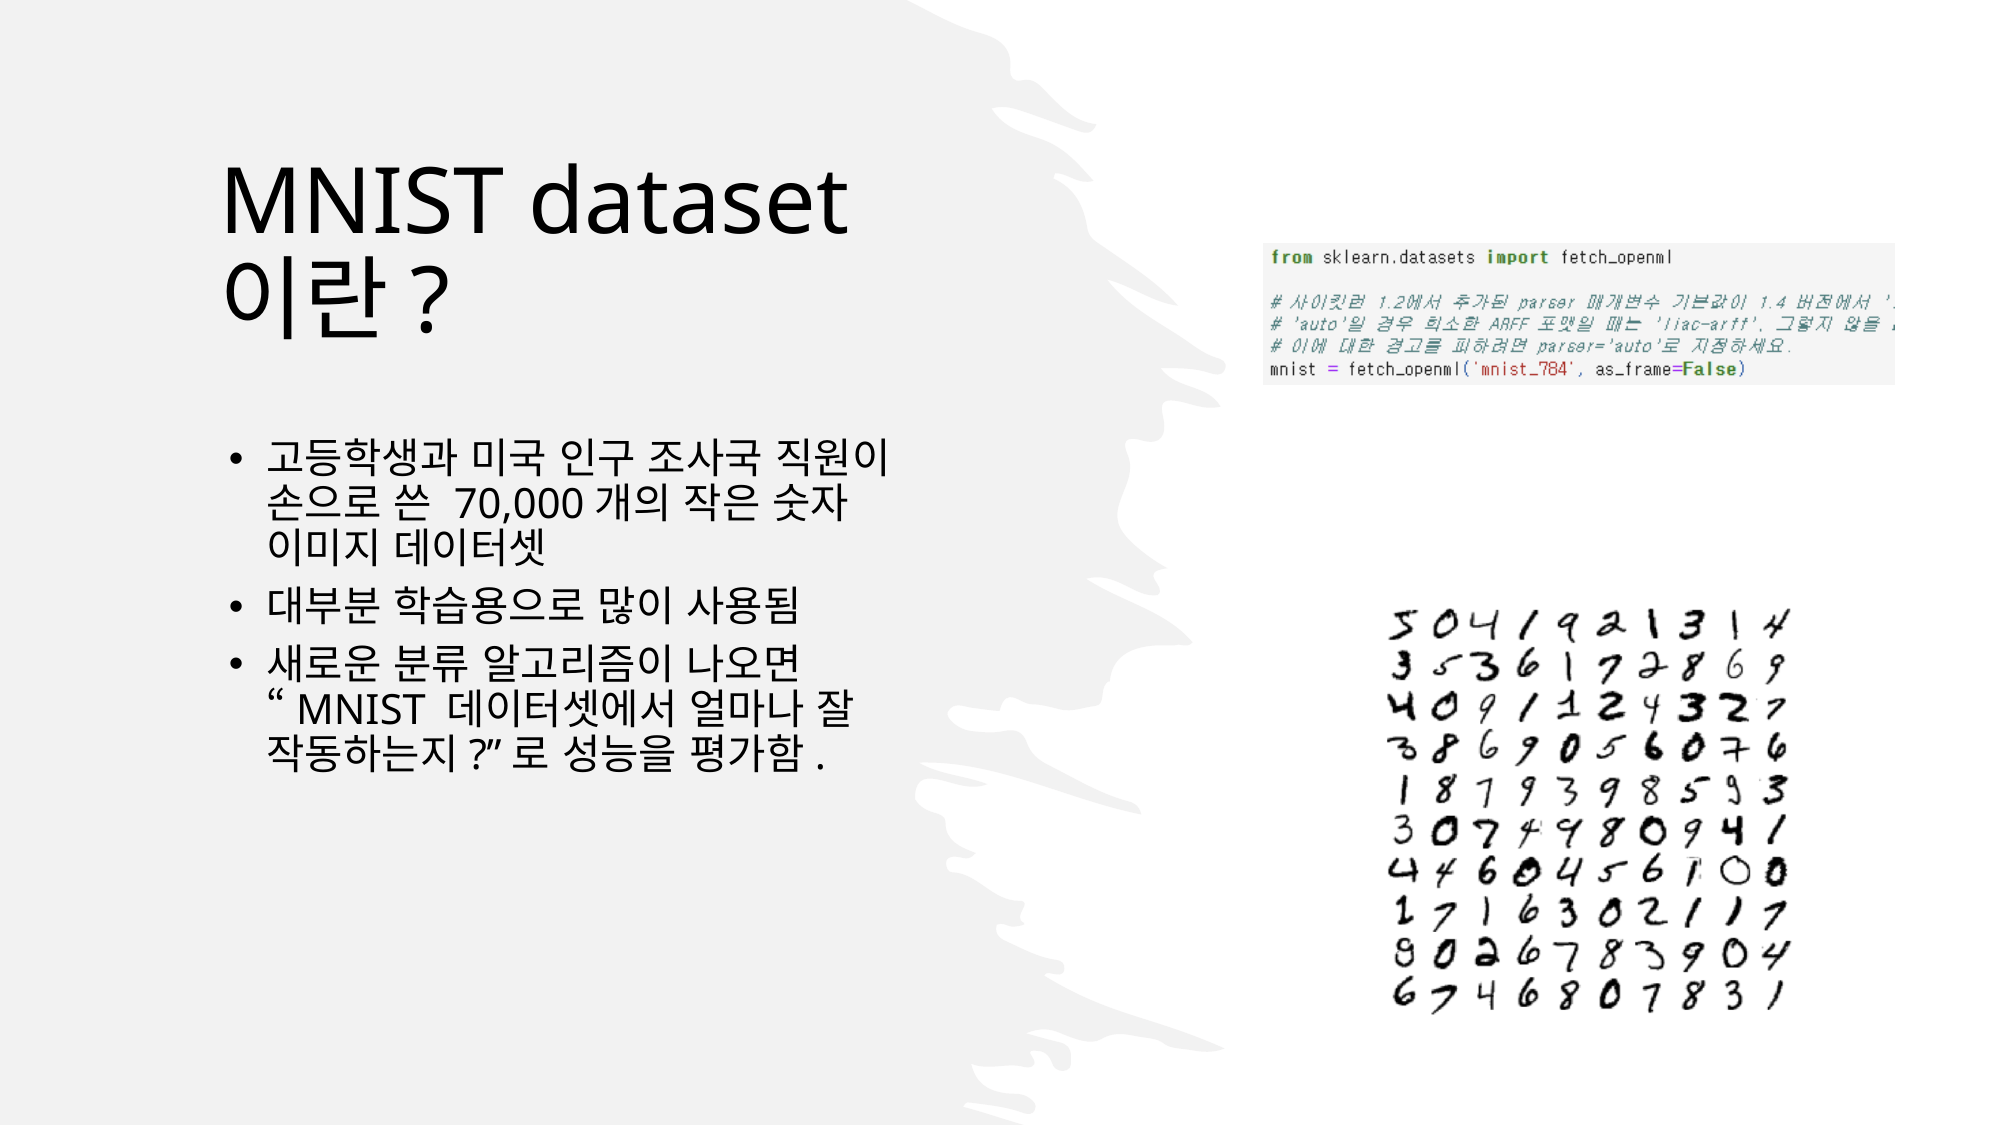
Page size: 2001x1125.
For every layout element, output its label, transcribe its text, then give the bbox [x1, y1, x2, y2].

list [1263, 243, 1895, 385]
text_box 고등학생과 미국 인구 조사국 직원이 손으로 쓴 70,000개의 작은 숫자 이미지 데이터셋 대부분 학습용으로 많이 사용됨 새로운 분류 알고리즘이 나오면 “MNIST 데이터셋에서 얼마나 잘 작동하는지?”로 성능을 평가함. [204, 430, 988, 1014]
picture [1364, 599, 1794, 1025]
text_box [0, 0, 1226, 1125]
text_box [909, 0, 2000, 1125]
title MNIST dataset 이란? [204, 105, 988, 401]
